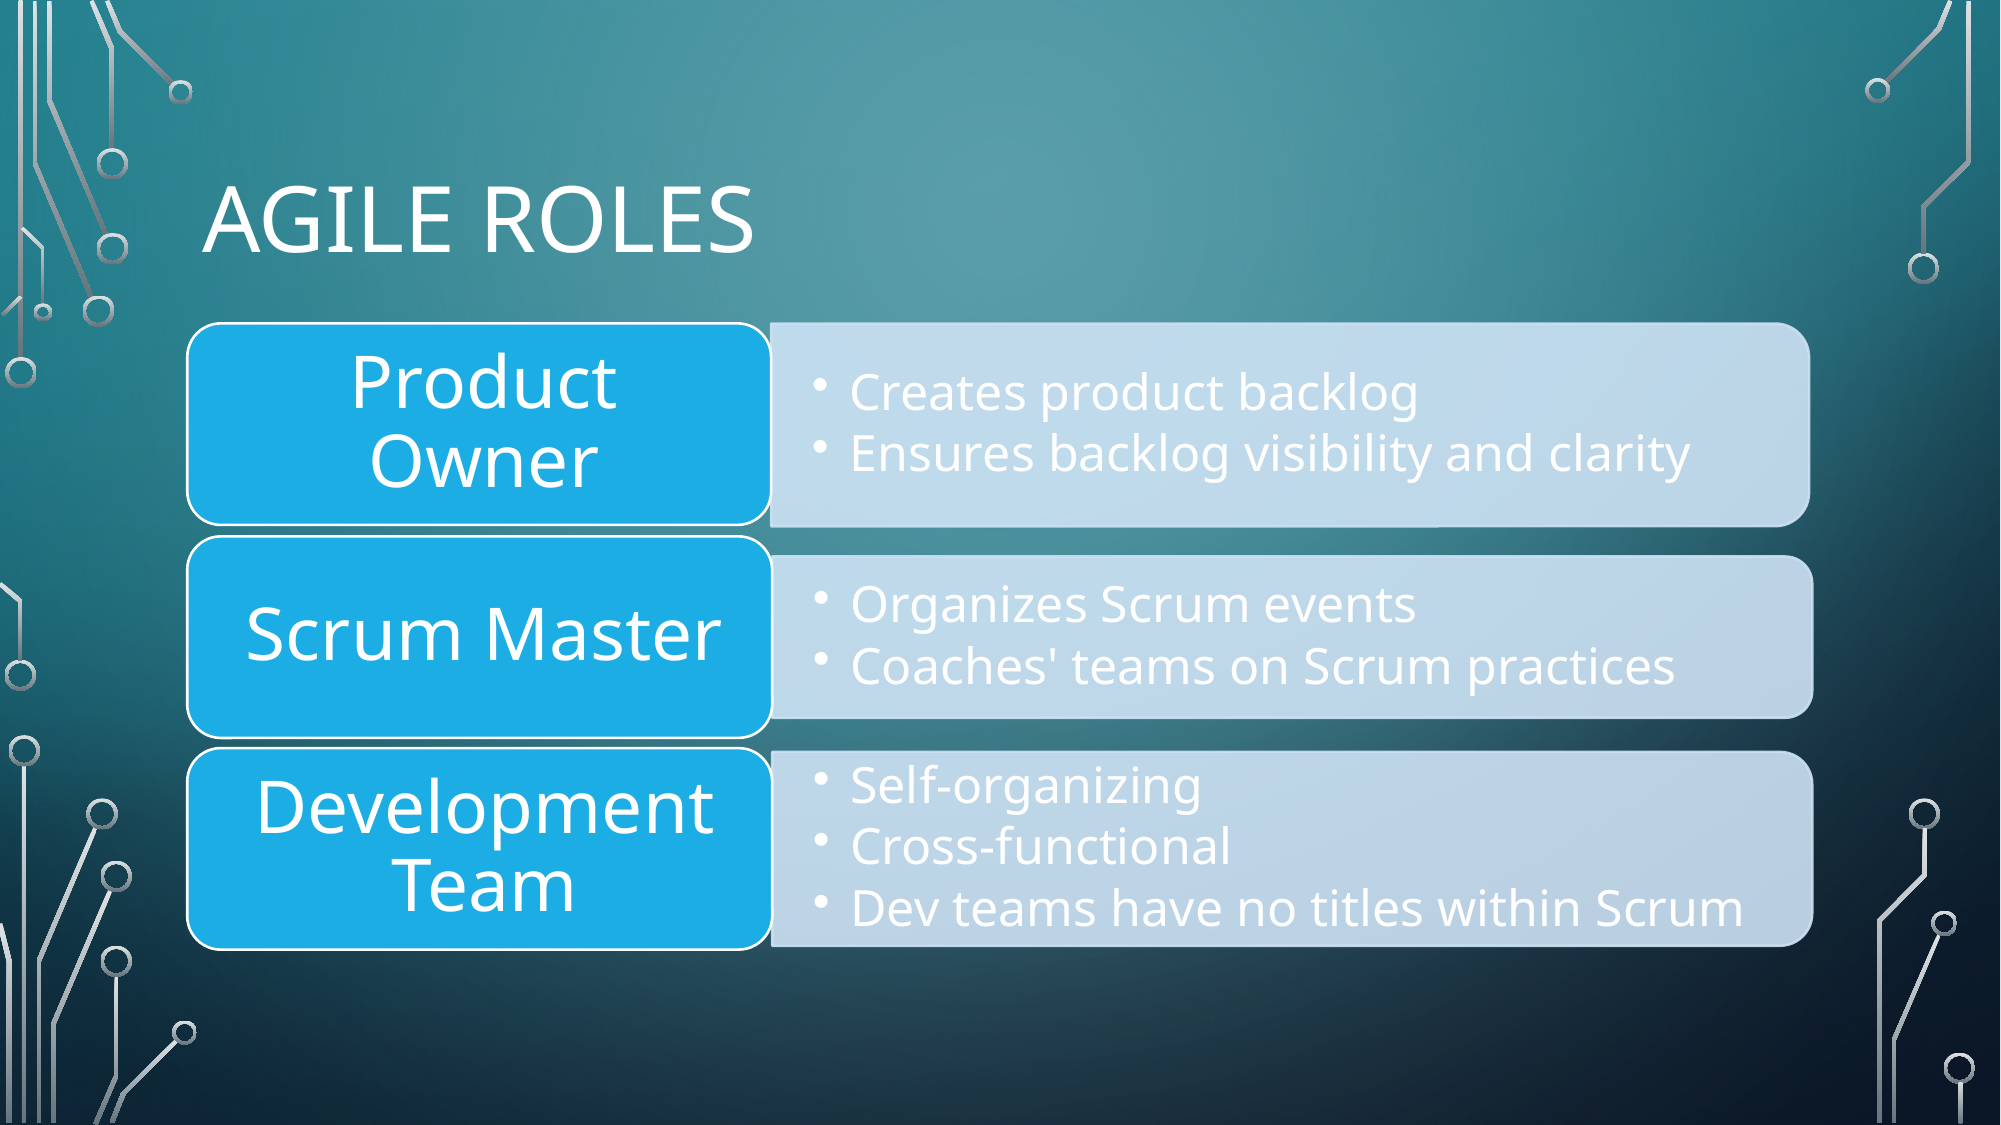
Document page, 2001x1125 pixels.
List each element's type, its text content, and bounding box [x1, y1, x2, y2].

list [186, 323, 1813, 951]
title agile roles [187, 101, 1813, 323]
